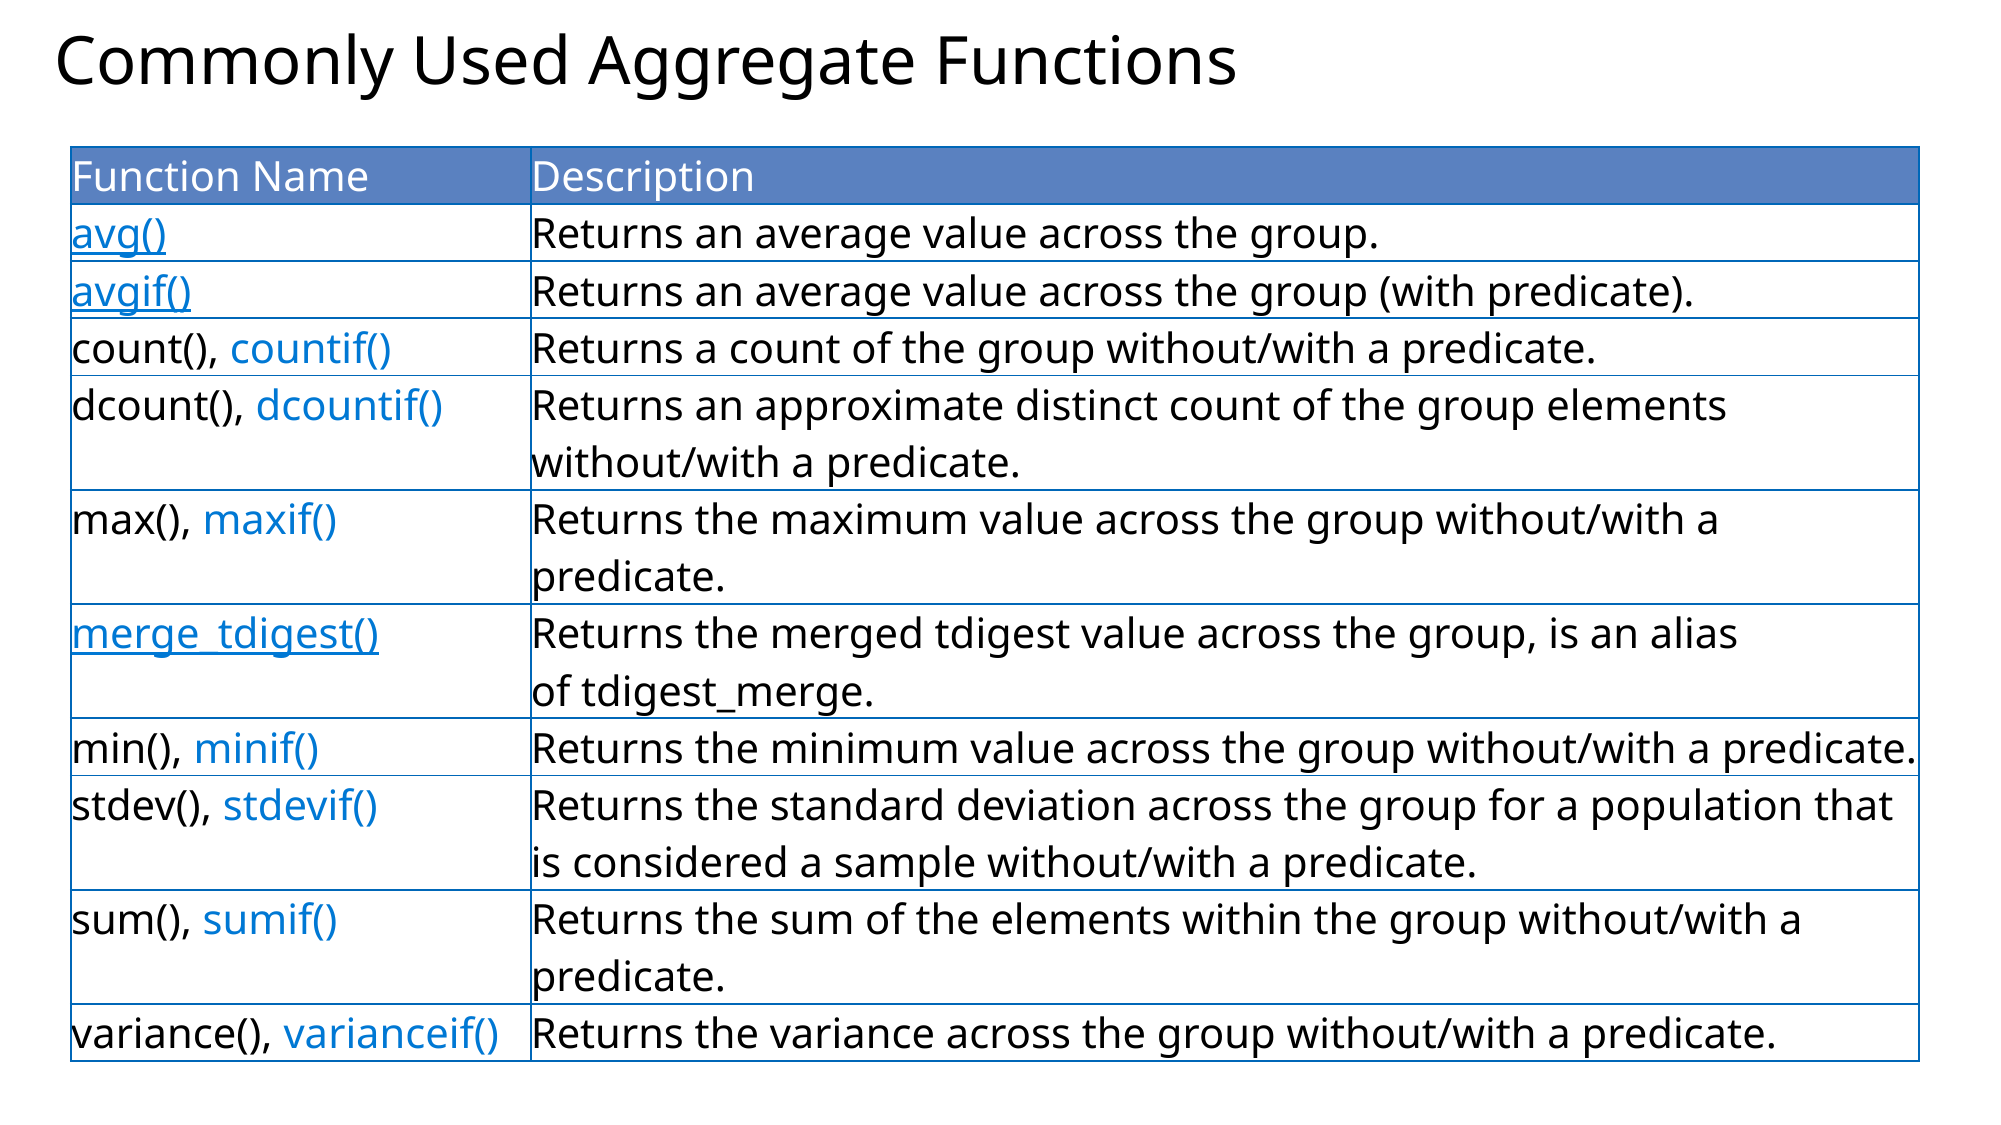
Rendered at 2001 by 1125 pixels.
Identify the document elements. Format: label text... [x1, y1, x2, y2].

table_cell Returns a count of the group without/with a predicate. [532, 319, 1918, 375]
table_cell merge_tdigest() [72, 605, 530, 717]
table_cell count(), countif() [72, 319, 530, 375]
title Commonly Used Aggregate Functions [54, 27, 1840, 104]
table_cell dcount(), dcountif() [72, 376, 530, 489]
table_cell stdev(), stdevif() [72, 776, 530, 889]
table_cell Returns the standard deviation across the group for a population that is considered a sample without/with a predicate. [532, 776, 1918, 889]
table_cell Returns the variance across the group without/with a predicate. [532, 1005, 1918, 1060]
table_cell Returns the merged tdigest value across the group, is an alias of tdigest_merge. [532, 605, 1918, 717]
table_cell Returns an average value across the group. [532, 205, 1918, 260]
table_cell Returns the maximum value across the group without/with a predicate. [532, 491, 1918, 603]
table_cell max(), maxif() [72, 491, 530, 603]
table_cell Returns the minimum value across the group without/with a predicate. [532, 719, 1918, 775]
table_cell avgif() [72, 262, 530, 317]
table_cell Returns an average value across the group (with predicate). [532, 262, 1918, 317]
table_cell sum(), sumif() [72, 891, 530, 1003]
table_cell Returns the sum of the elements within the group without/with a predicate. [532, 891, 1918, 1003]
table_header Function Name [72, 148, 530, 203]
table_cell variance(), varianceif() [72, 1005, 530, 1060]
table_cell min(), minif() [72, 719, 530, 775]
table_cell Returns an approximate distinct count of the group elements without/with a predicate. [532, 376, 1918, 489]
table_header Description [532, 148, 1918, 203]
table_cell avg() [72, 205, 530, 260]
